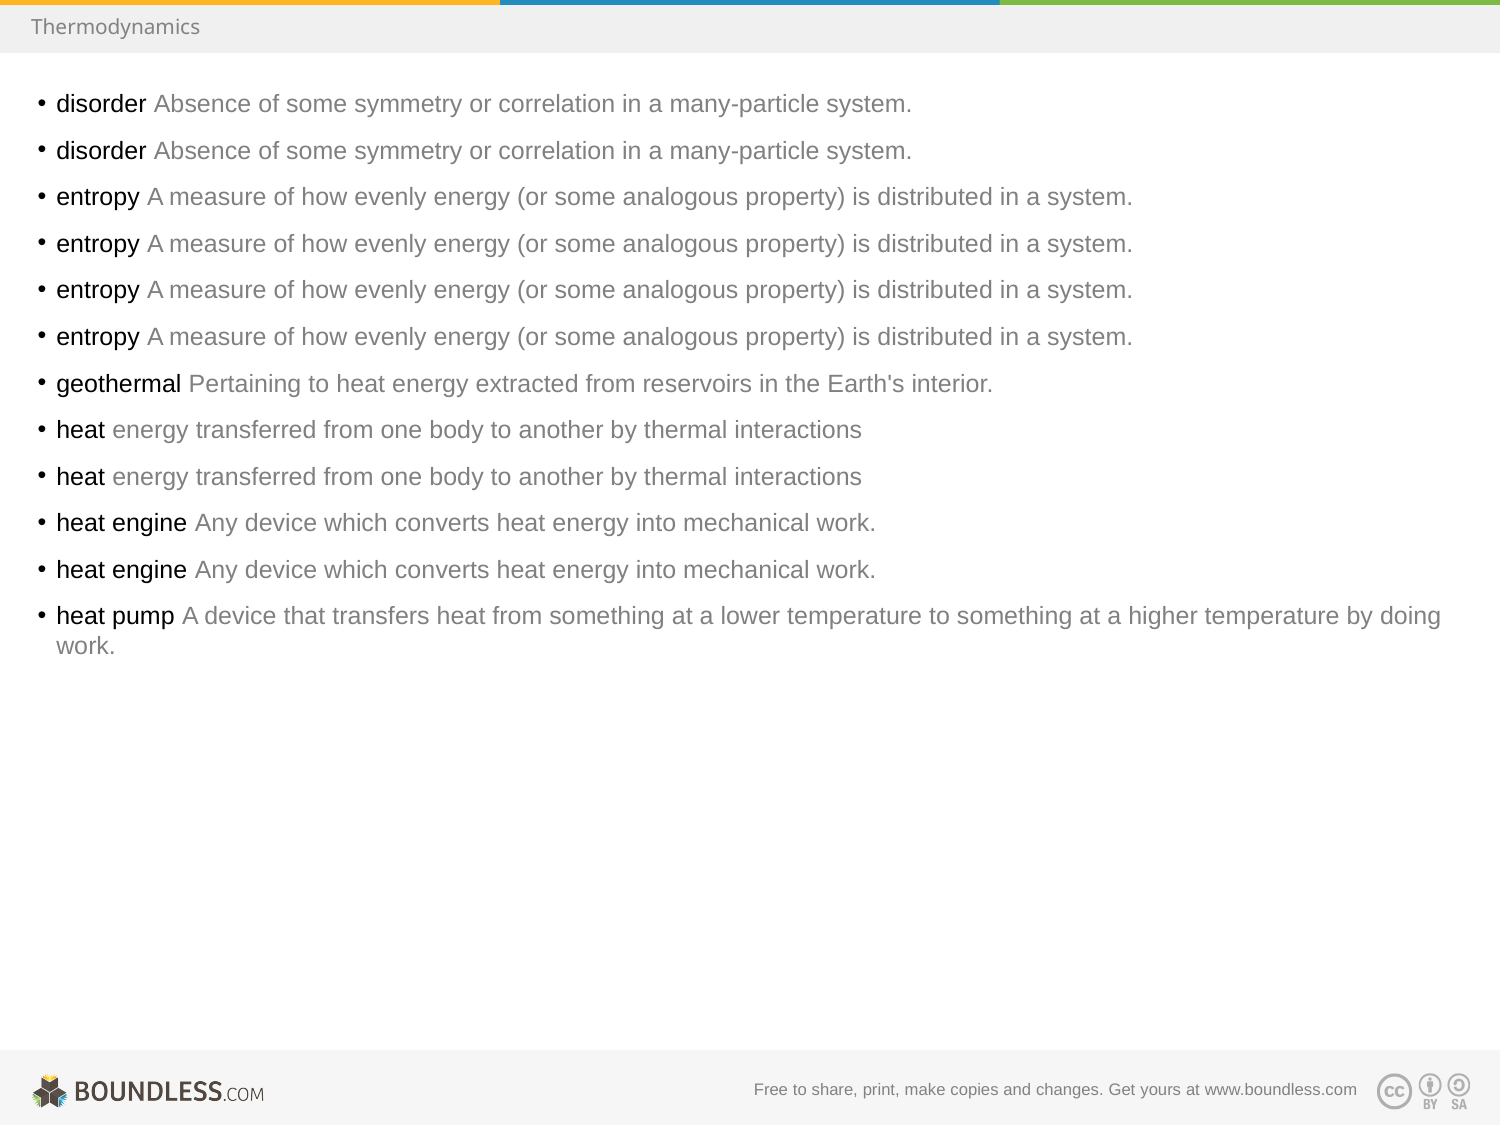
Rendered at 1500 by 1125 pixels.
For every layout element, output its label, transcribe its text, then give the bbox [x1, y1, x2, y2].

text_box [0, 2, 1500, 54]
text_box Free to share, print, make copies and changes. Get yours at www.boundless.com [649, 1079, 1359, 1113]
text_box [0, 1050, 1500, 1125]
picture [30, 1072, 265, 1109]
text_box Thermodynamics [31, 13, 1475, 38]
list disorder Absence of some symmetry or correlation in a many-particle system. disorder Absence of some symmetry or correlation in a many-particle system. entropy A measure of how evenly energy (or some analogous property) is distributed in a system. entropy A measure of how evenly energy (or some analogous property) is distributed in a system. entropy A measure of how evenly energy (or some analogous property) is distributed in a system. entropy A measure of how evenly energy (or some analogous property) is distributed in a system. geothermal Pertaining to heat energy extracted from reservoirs in the Earth's interior. heat energy transferred from one body to another by thermal interactions heat energy transferred from one body to another by thermal interactions heat engine Any device which converts heat energy into mechanical work. heat engine Any device which converts heat energy into mechanical work. heat pump A device that transfers heat from something at a lower temperature to something at a higher temperature by doing work. [37, 87, 1463, 1050]
picture [1372, 1070, 1476, 1113]
